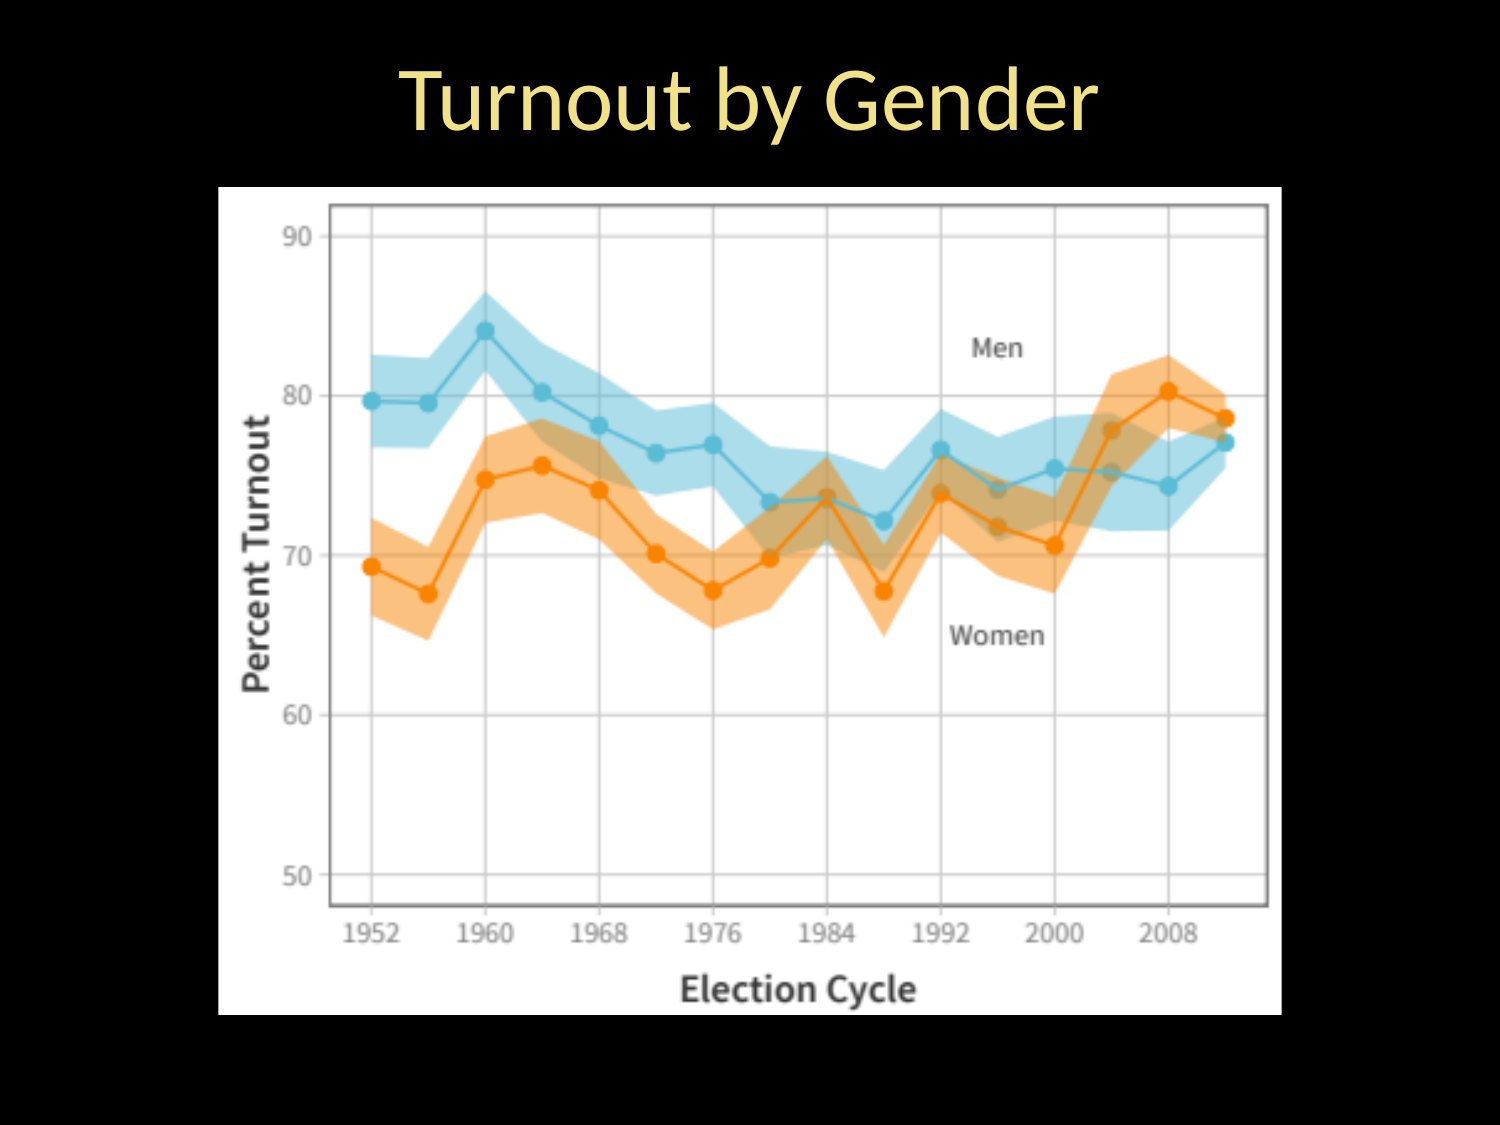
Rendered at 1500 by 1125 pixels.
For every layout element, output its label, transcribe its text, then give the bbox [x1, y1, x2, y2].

picture [218, 187, 1282, 1015]
title Turnout by Gender [75, 0, 1425, 188]
